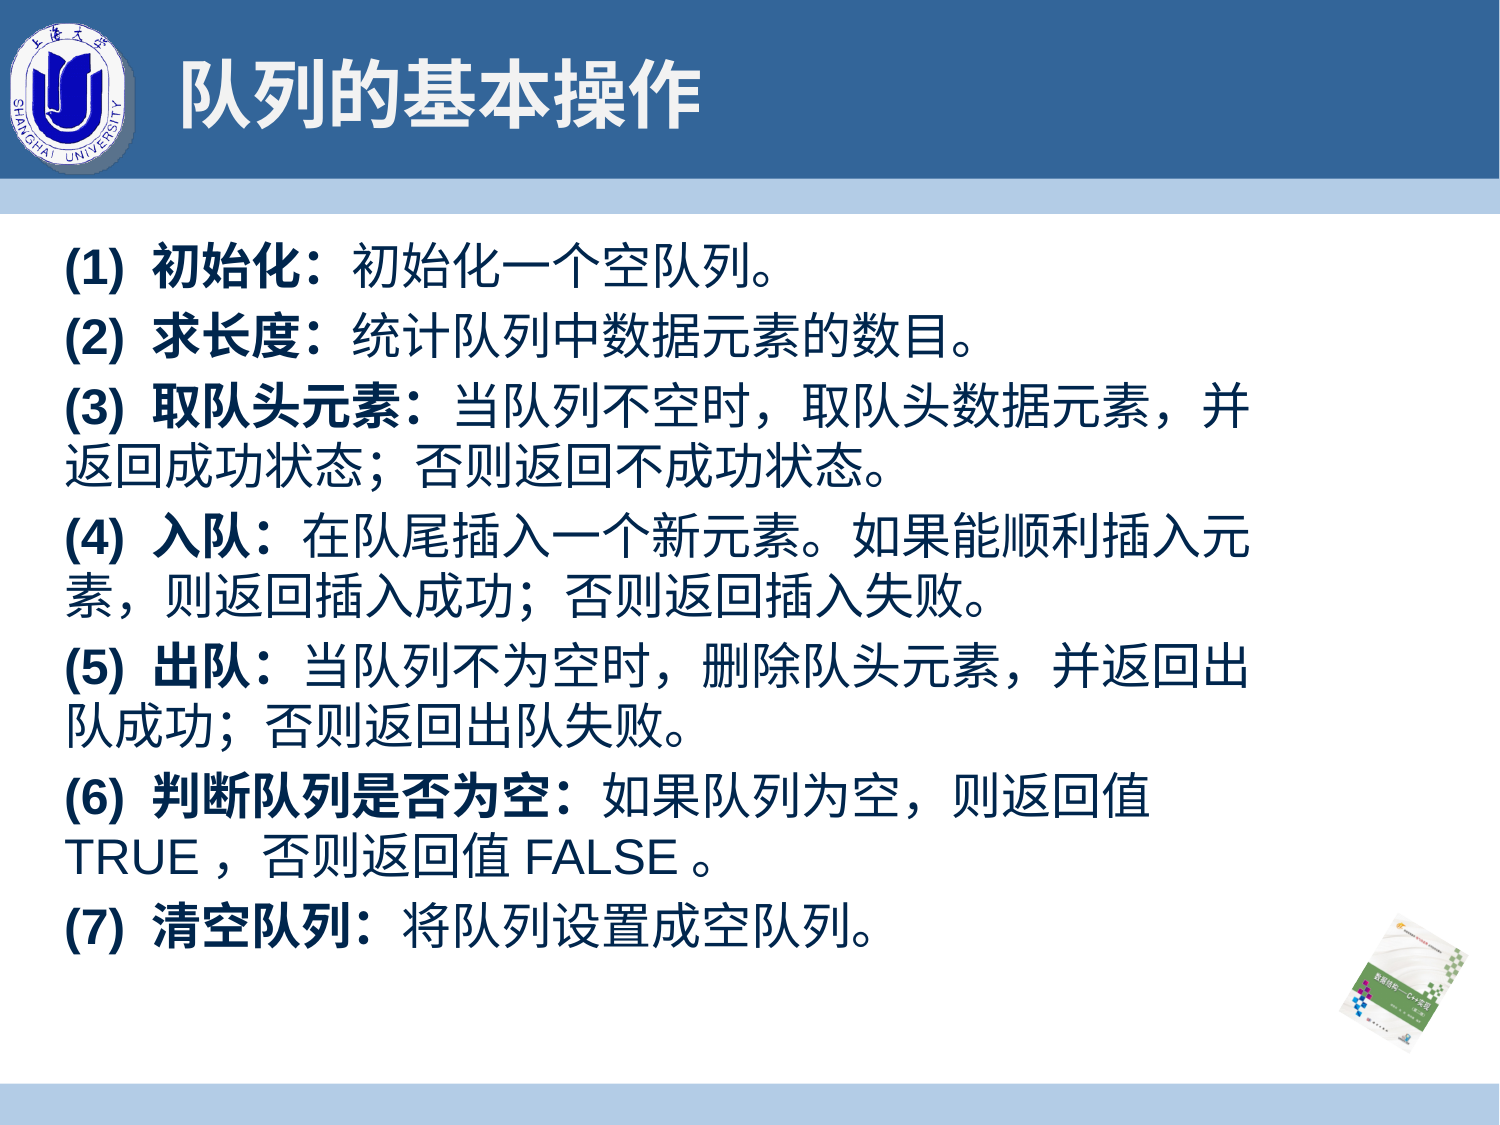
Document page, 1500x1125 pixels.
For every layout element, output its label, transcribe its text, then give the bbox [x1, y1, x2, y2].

title 队列的基本操作 [162, 23, 1436, 161]
picture [1339, 913, 1468, 1053]
picture [4, 17, 128, 176]
list (1) 初始化：初始化一个空队列。 (2) 求长度：统计队列中数据元素的数目。 (3) 取队头元素：当队列不空时，取队头数据元素，并返回成功状态；否则返回不成功状态。 (4) 入队：在队尾插入一个新元素。如果能顺利插入元素，则返回插入成功；否则返回插入失败。 (5) 出队：当队列不为空时，删除队头元素，并返回出队成功；否则返回出队失败。 (6) 判断队列是否为空：如果队列为空，则返回值TRUE，否则返回值FALSE。 (7) 清空队列：将队列设置成空队列。 [49, 227, 1283, 1060]
